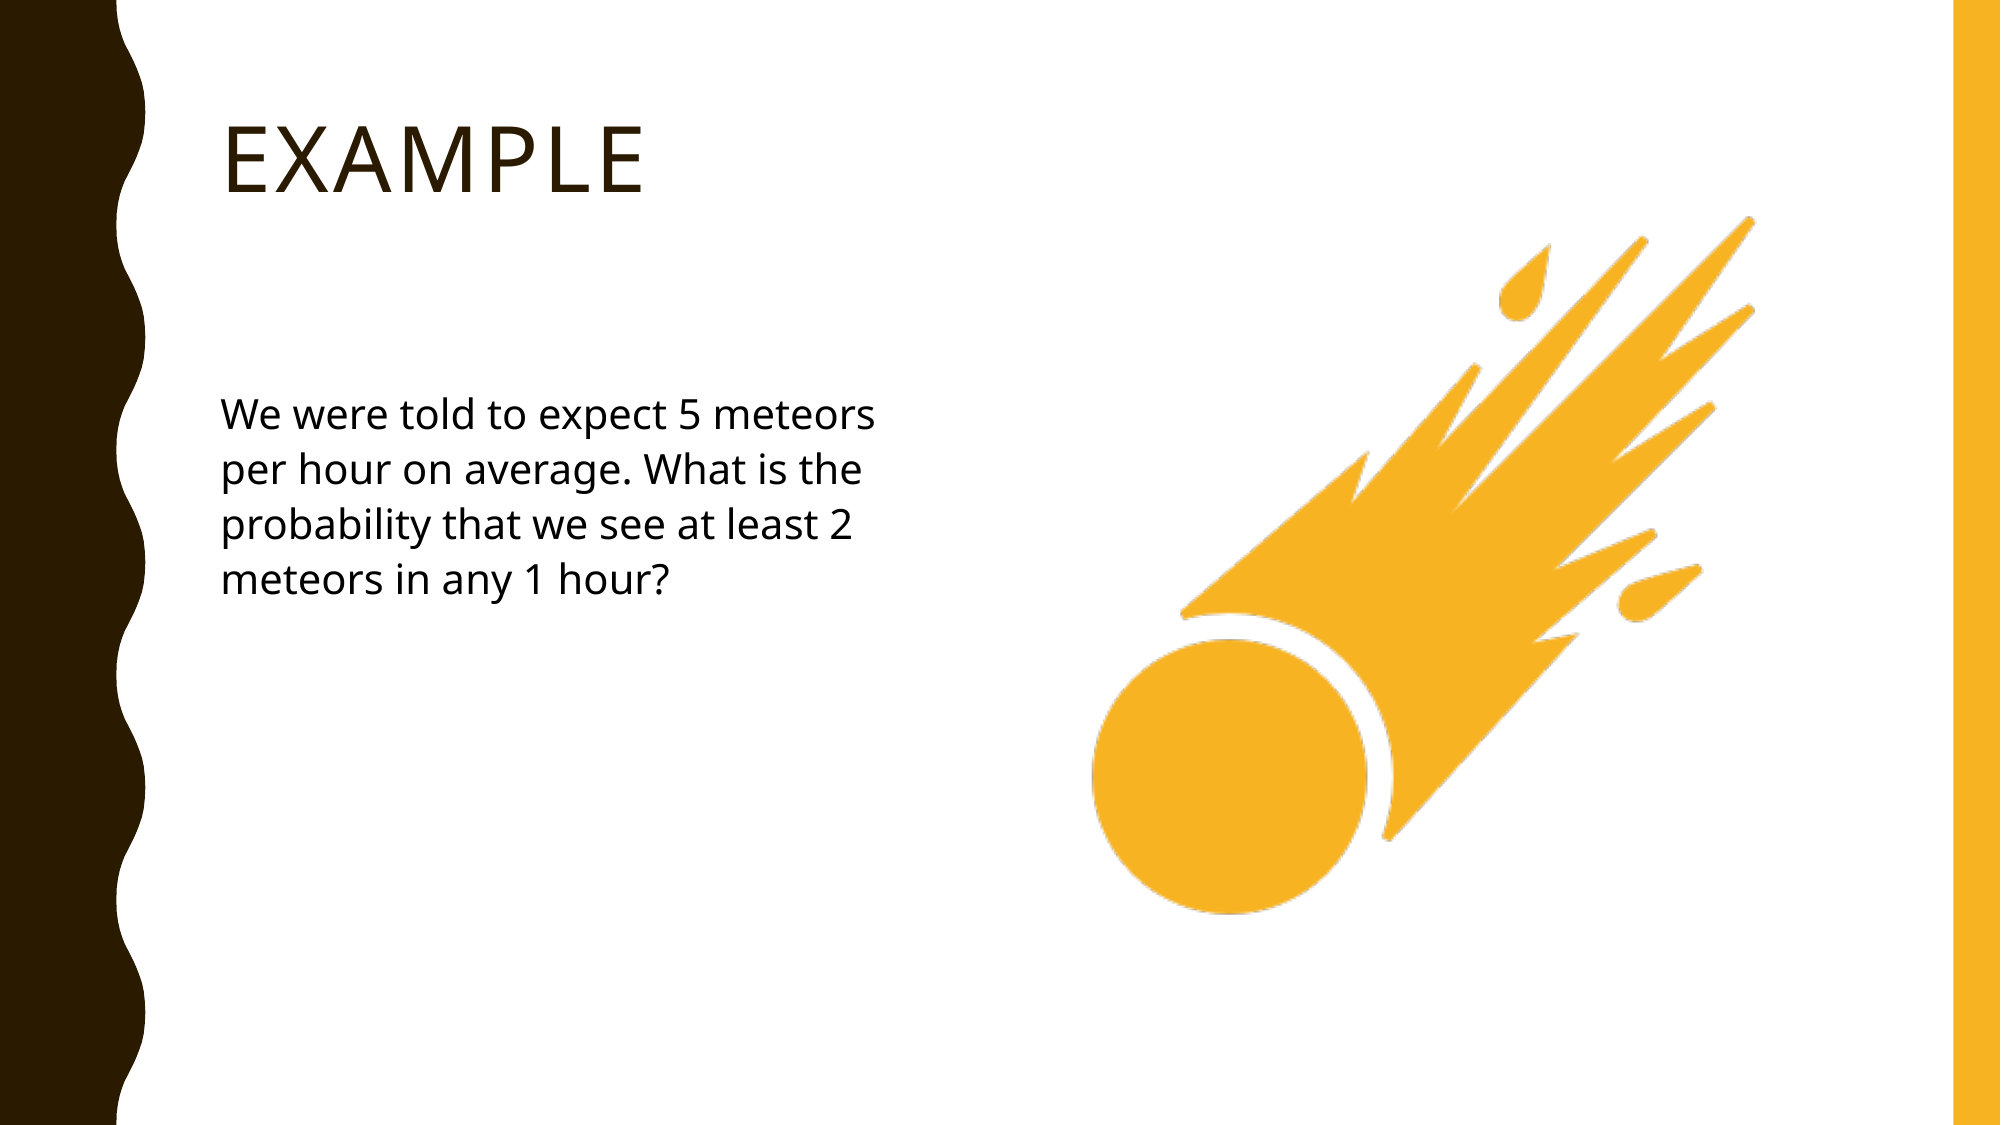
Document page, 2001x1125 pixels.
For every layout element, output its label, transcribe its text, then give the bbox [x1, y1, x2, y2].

title Example [205, 105, 921, 323]
list We were told to expect 5 meteors per hour on average. What is the probability that we see at least 2 meteors in any 1 hour? [205, 375, 922, 965]
picture [1000, 139, 1850, 990]
